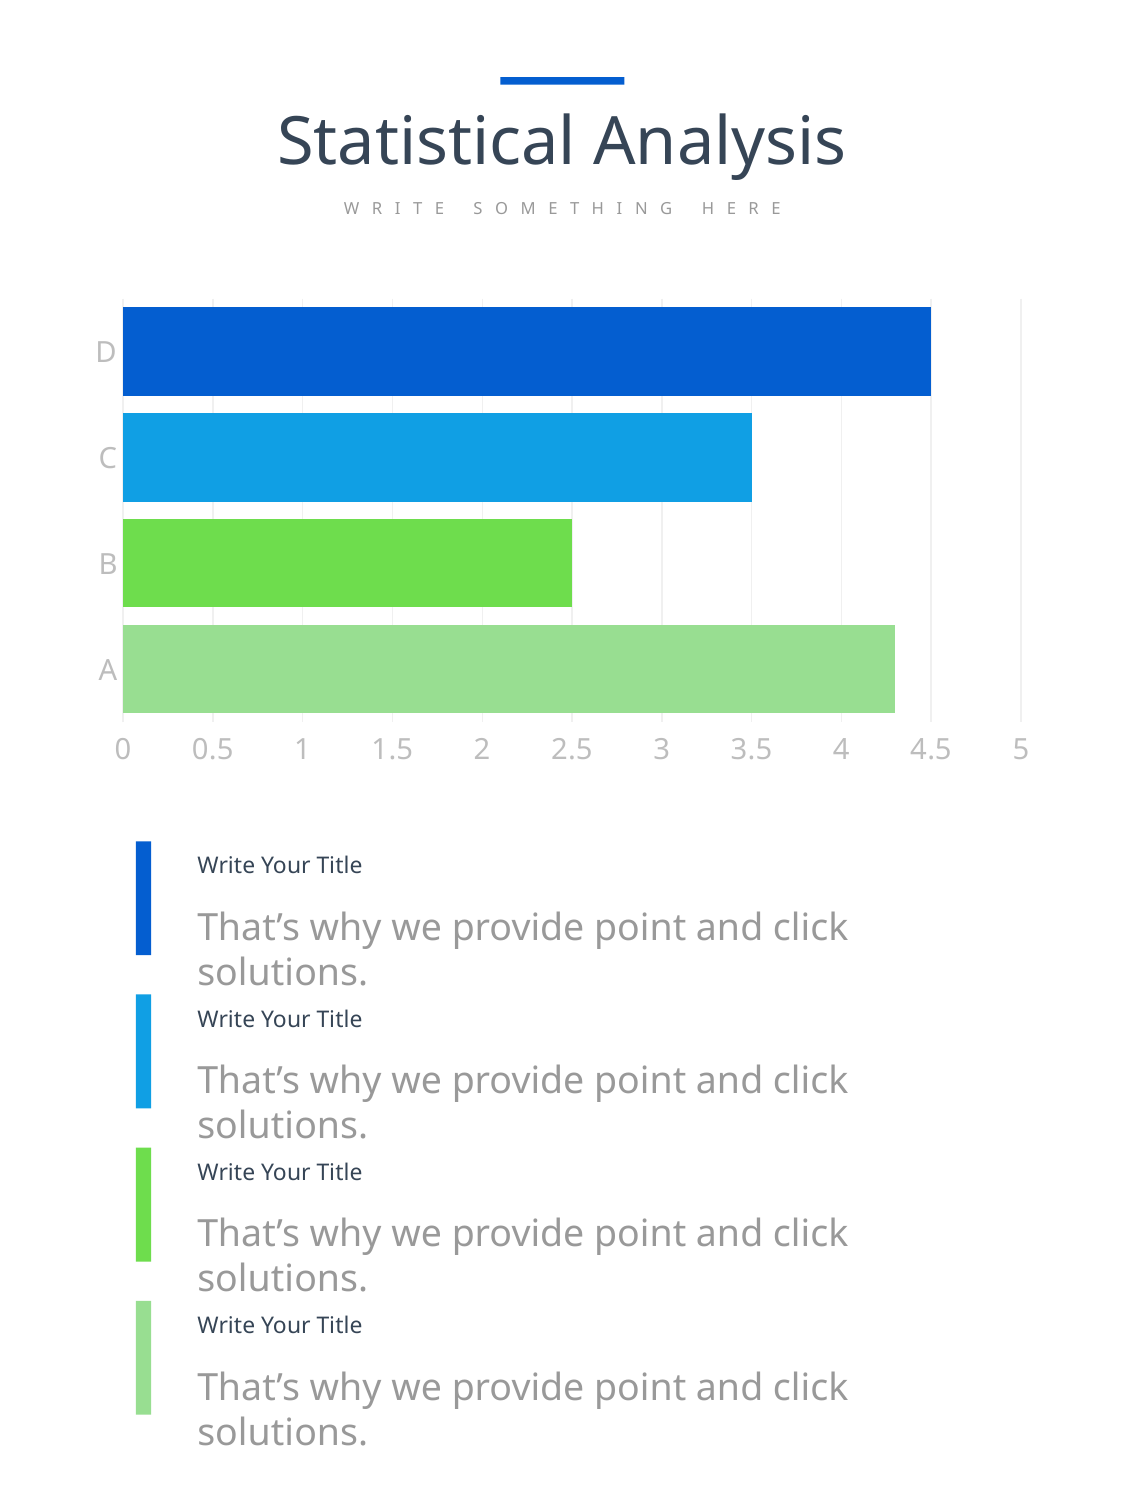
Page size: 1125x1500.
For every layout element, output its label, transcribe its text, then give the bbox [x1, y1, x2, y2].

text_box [236, 77, 889, 227]
text_box [135, 1300, 152, 1416]
text_box Write Your Title [182, 996, 484, 1039]
text_box [135, 1147, 152, 1263]
text_box [135, 993, 152, 1109]
text_box That’s why we provide point and click solutions. [182, 1048, 994, 1154]
text_box That’s why we provide point and click solutions. [182, 1355, 994, 1460]
text_box [135, 840, 152, 956]
chart [75, 288, 1050, 779]
text_box That’s why we provide point and click solutions. [182, 1202, 994, 1307]
text_box Write Your Title [182, 1303, 484, 1346]
text_box Write Your Title [182, 1149, 484, 1193]
text_box Write Your Title [182, 843, 484, 886]
text_box That’s why we provide point and click solutions. [182, 895, 994, 1001]
